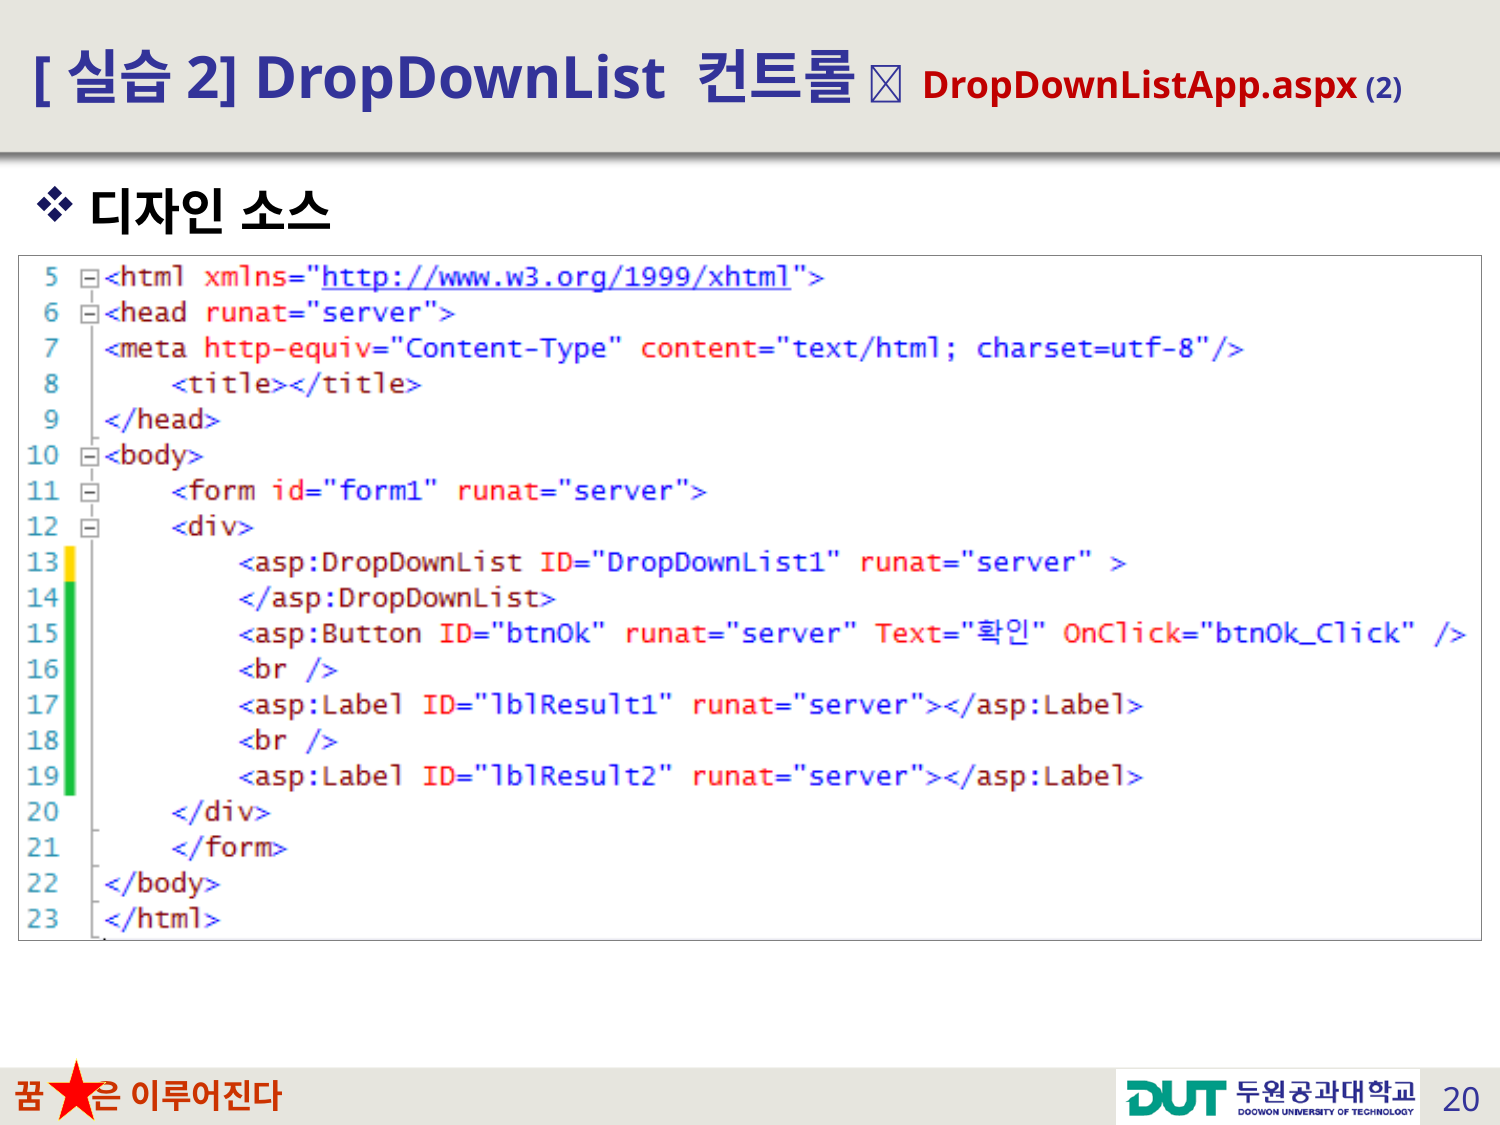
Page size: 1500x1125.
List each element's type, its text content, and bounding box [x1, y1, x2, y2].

list 디자인 소스 [17, 160, 1487, 1067]
title [실습2] DropDownList 컨트롤  DropDownListApp.aspx (2) [17, 8, 1483, 142]
picture [0, 1066, 1500, 1125]
picture [18, 255, 1482, 941]
picture [0, 0, 1500, 173]
picture [100, 1085, 113, 1090]
